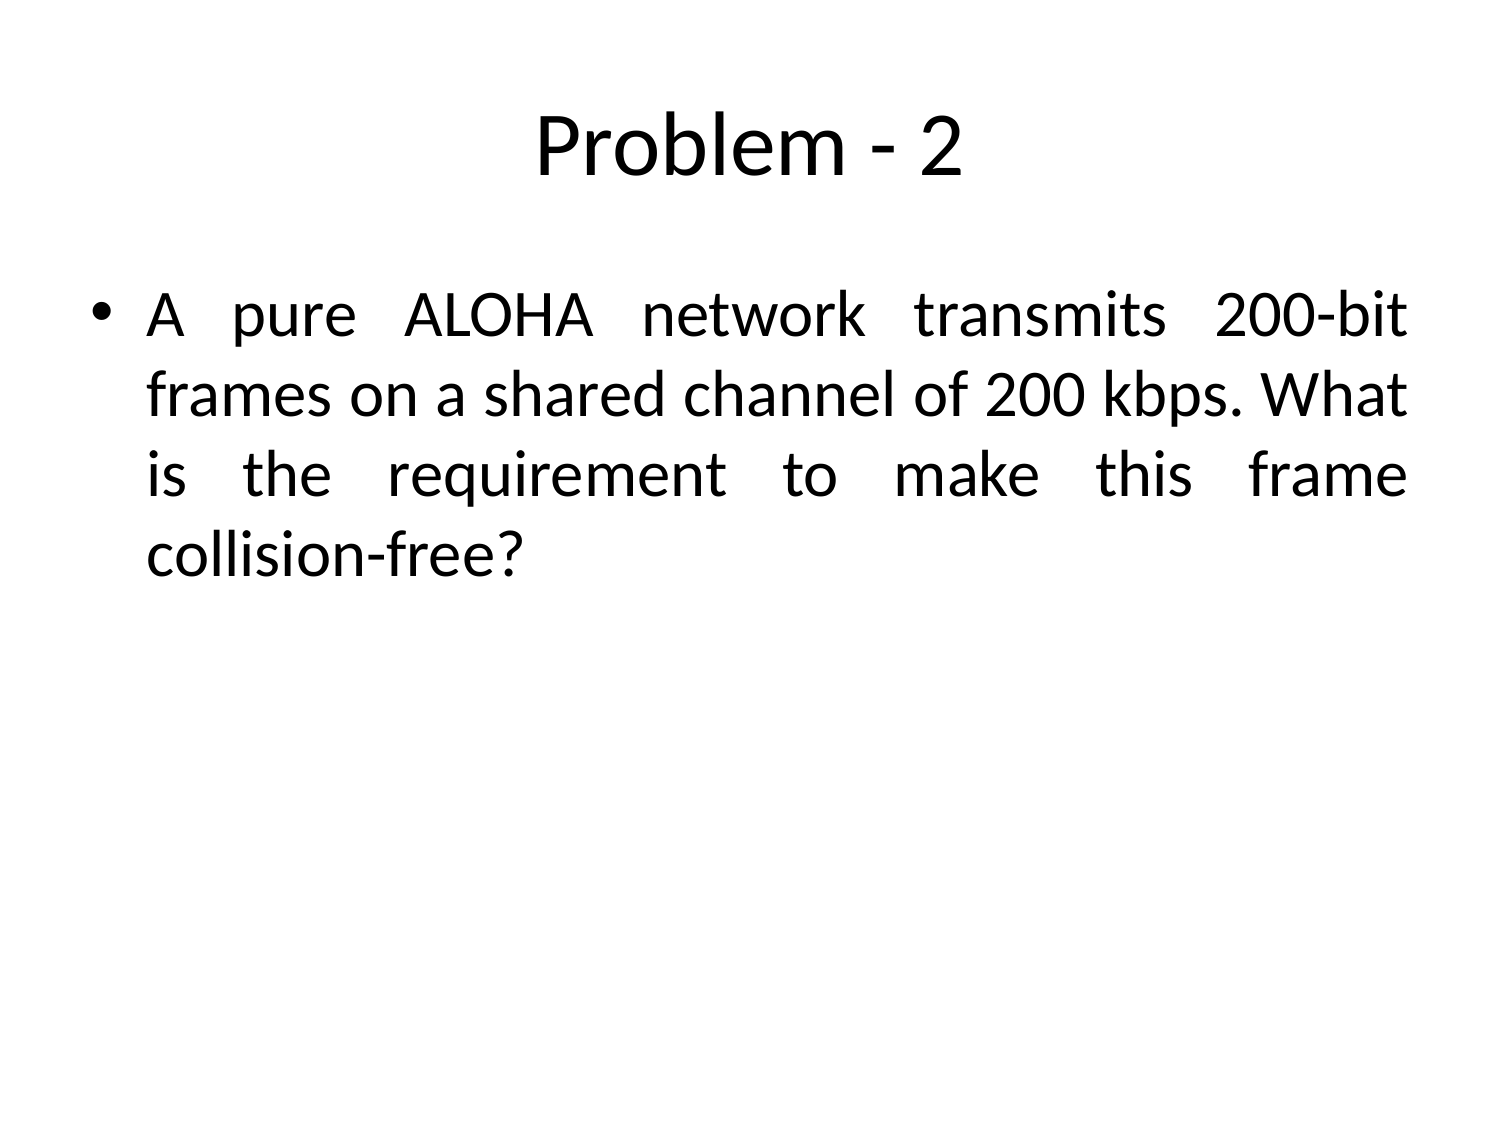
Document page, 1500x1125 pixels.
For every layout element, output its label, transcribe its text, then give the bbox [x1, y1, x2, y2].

list A pure ALOHA network transmits 200-bit frames on a shared channel of 200 kbps. What is the requirement to make this frame collision-free? [75, 262, 1425, 1005]
title Problem - 2 [75, 45, 1425, 233]
